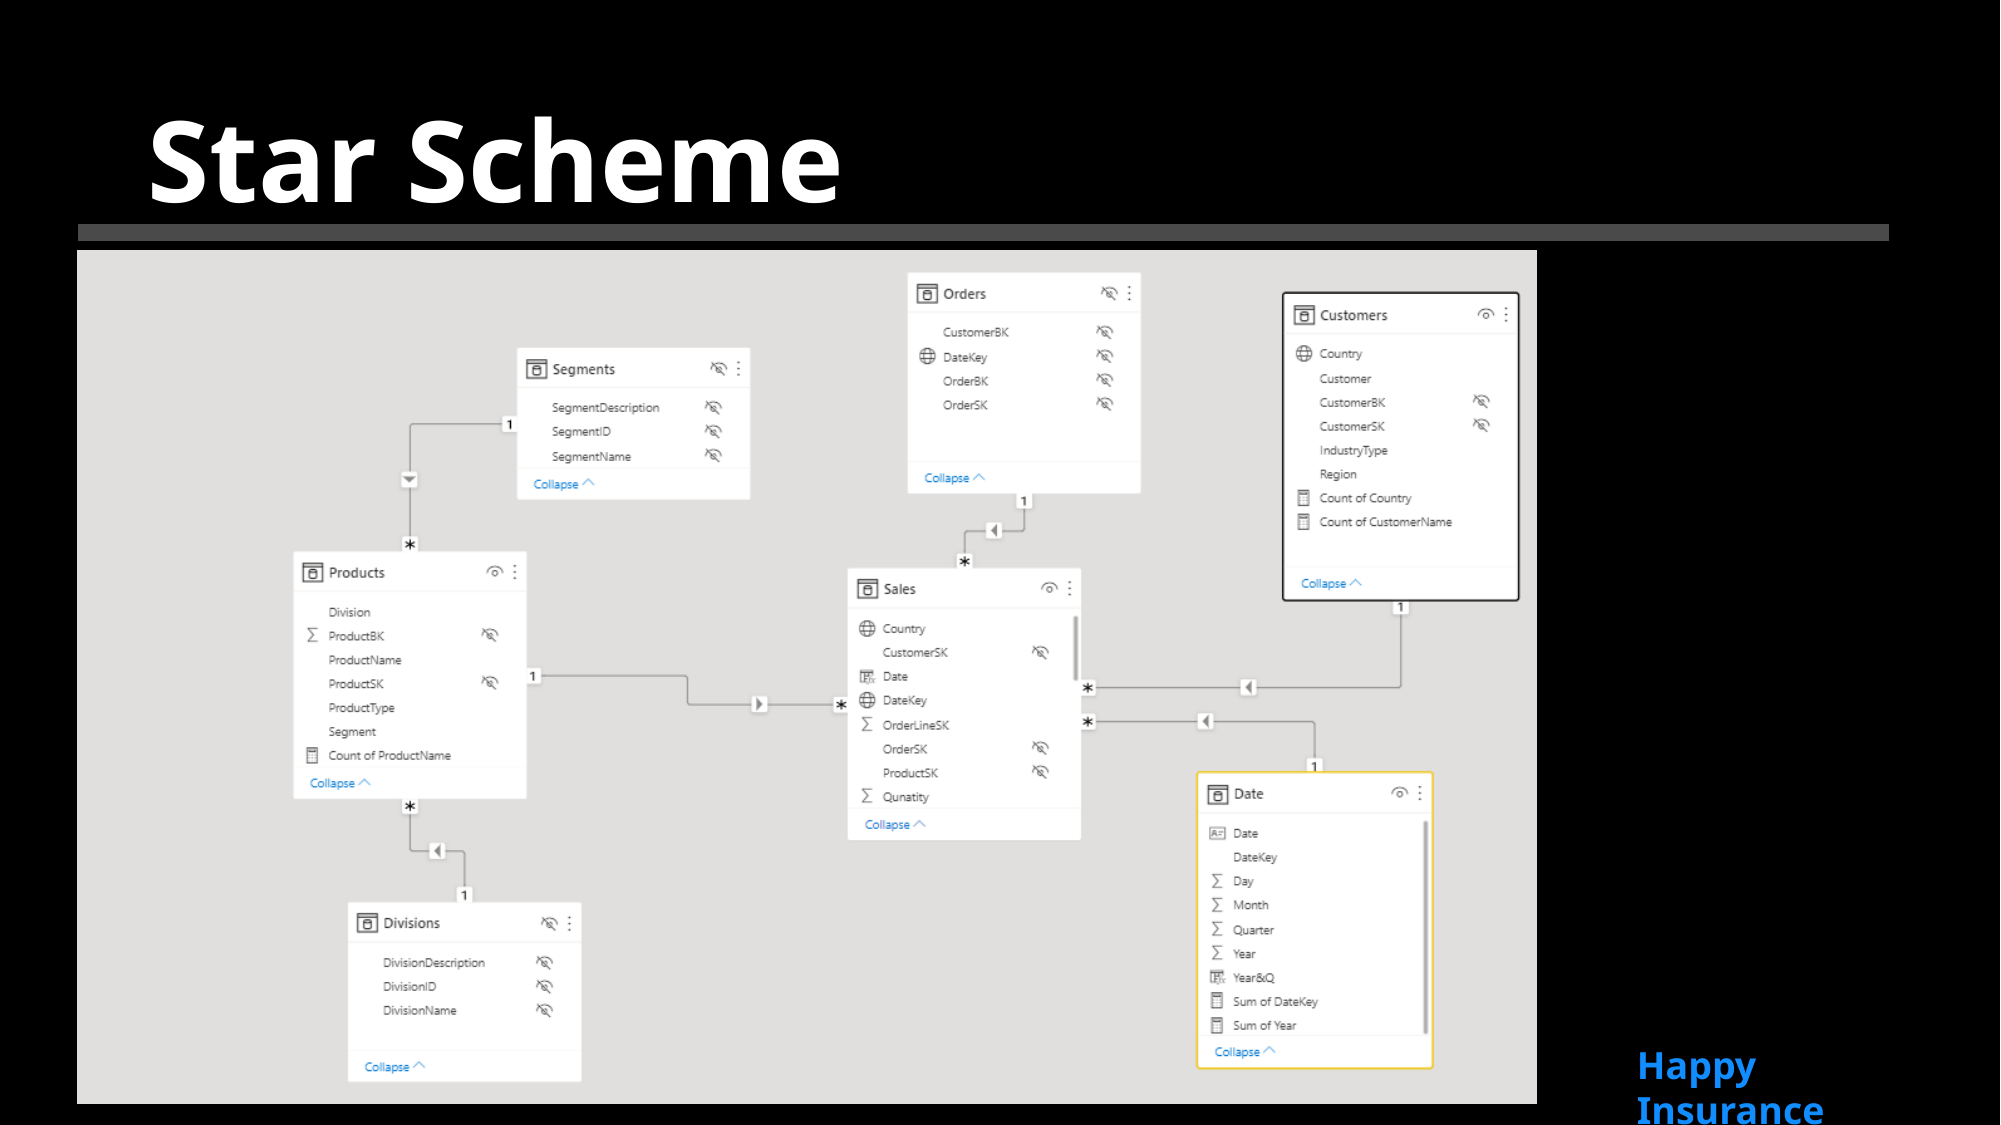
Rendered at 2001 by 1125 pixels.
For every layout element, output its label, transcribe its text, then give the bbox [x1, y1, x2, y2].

picture [77, 250, 1537, 1105]
title Star Scheme [132, 73, 1868, 233]
